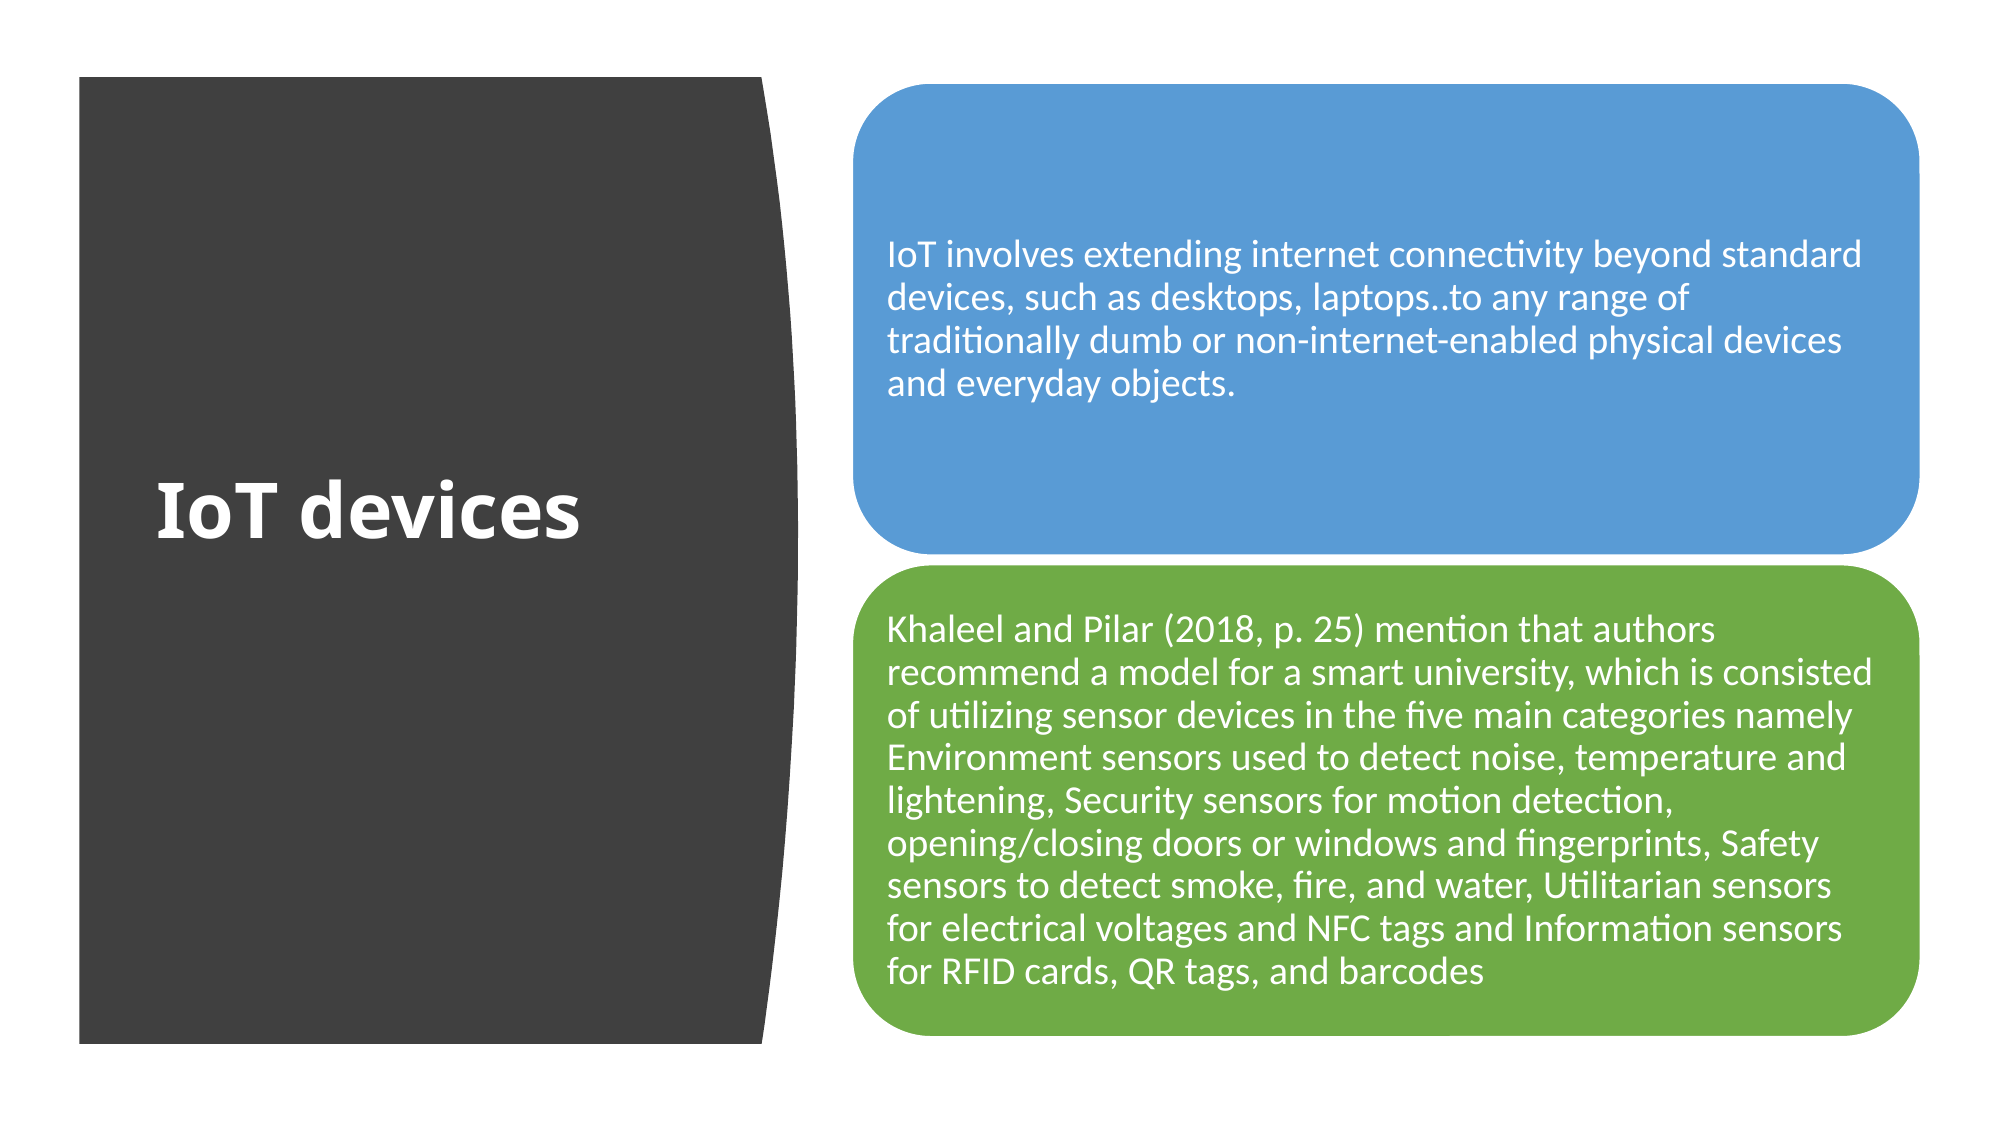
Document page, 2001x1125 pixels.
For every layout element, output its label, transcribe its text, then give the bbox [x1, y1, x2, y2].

title IoT devices [141, 166, 702, 953]
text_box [851, 82, 1921, 1038]
text_box [79, 77, 799, 1044]
